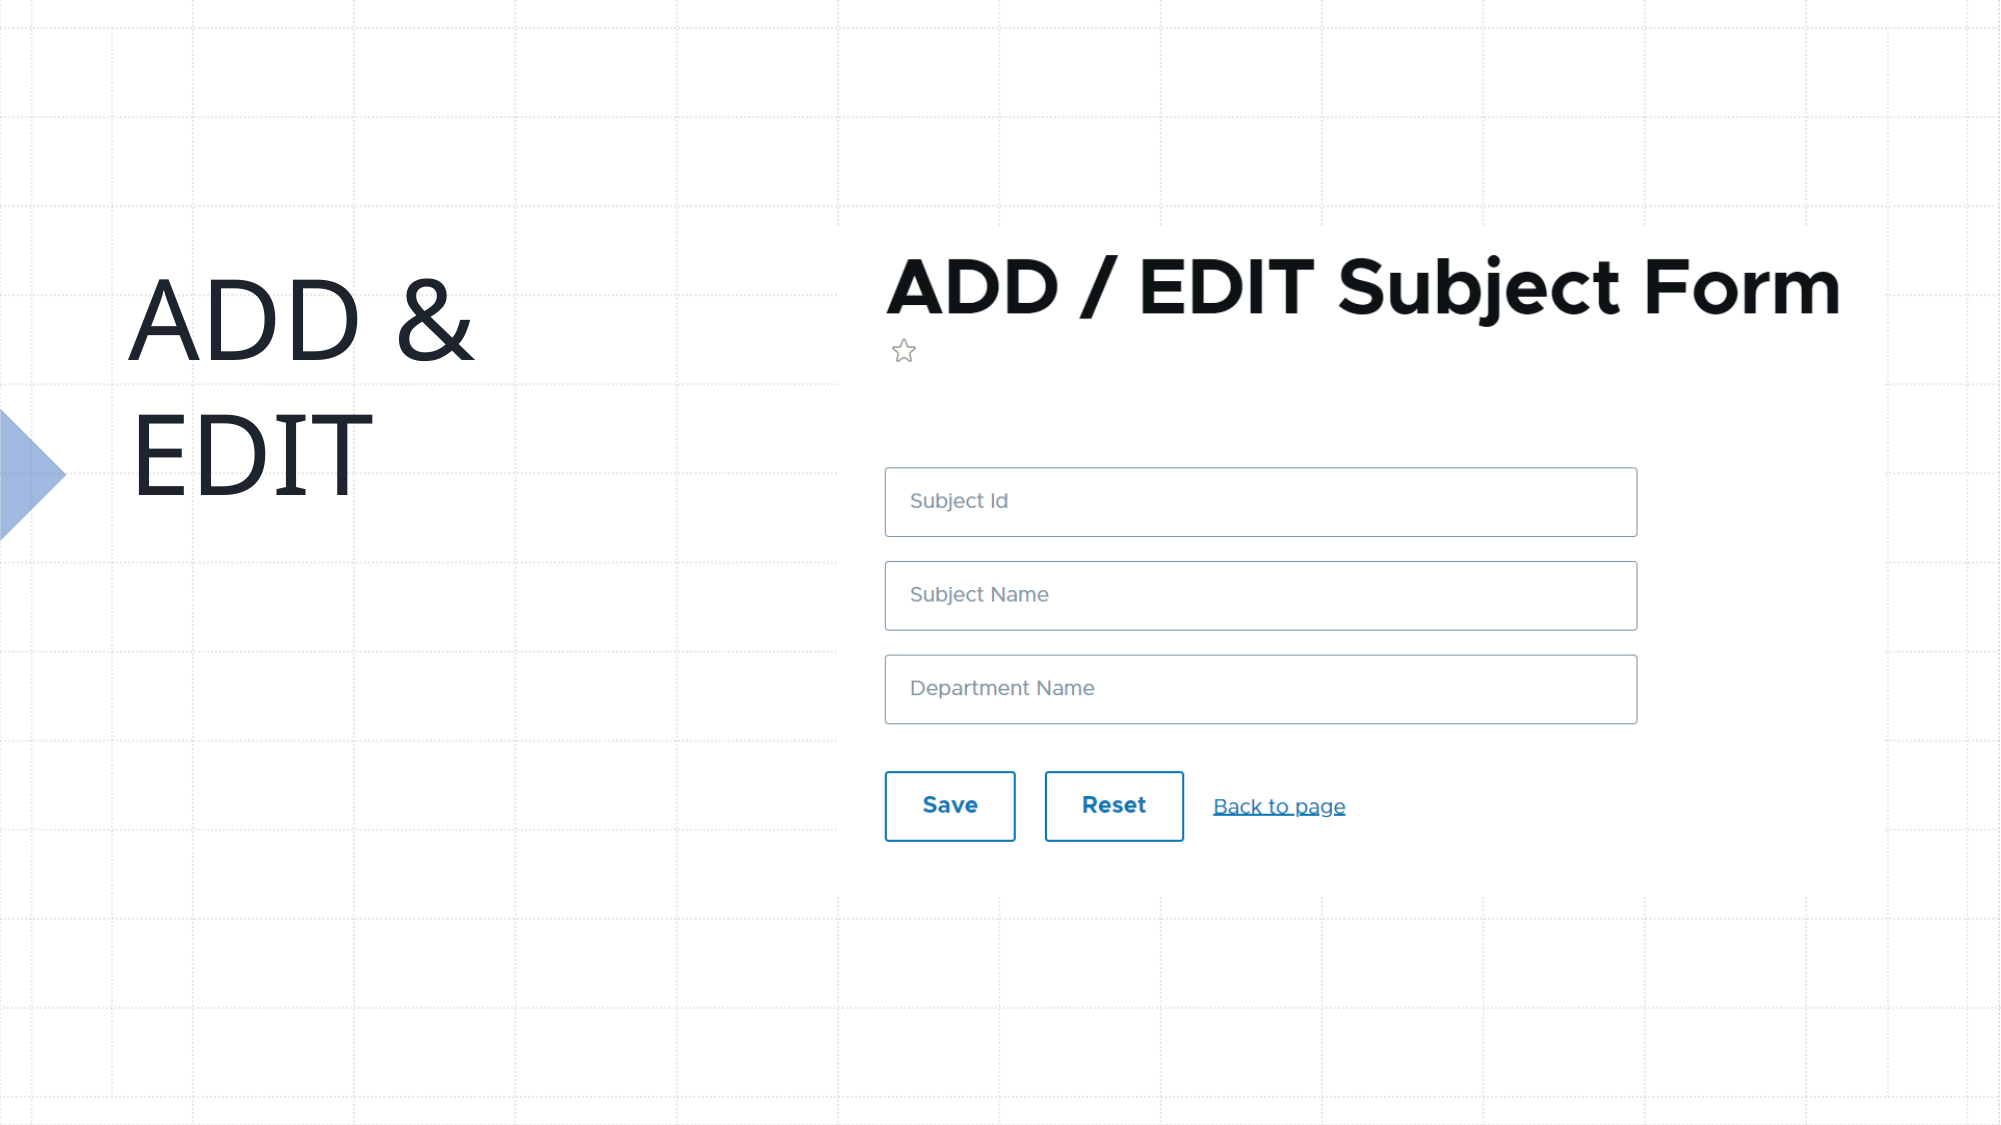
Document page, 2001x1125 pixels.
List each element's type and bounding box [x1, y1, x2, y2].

list [837, 226, 1885, 897]
text_box [0, 0, 2000, 1125]
